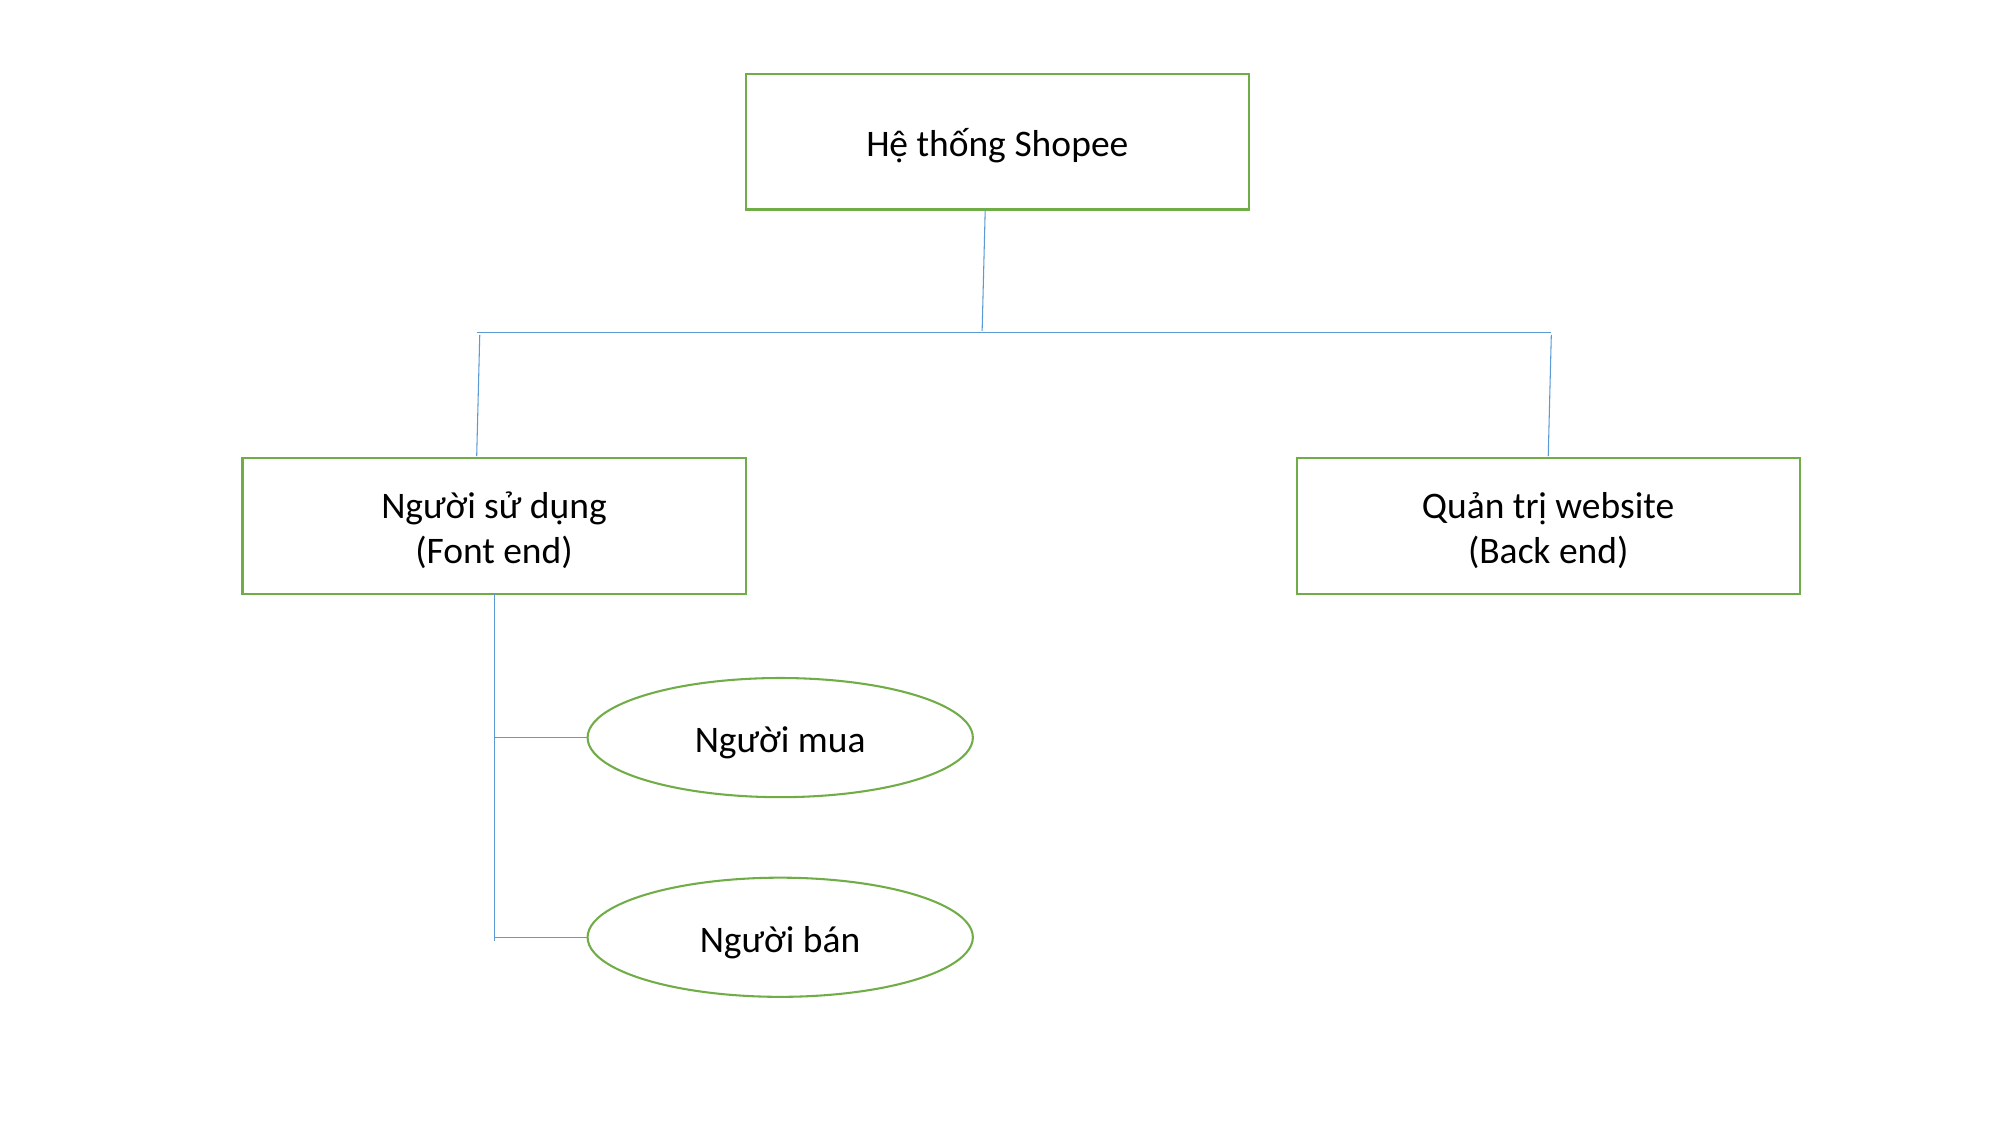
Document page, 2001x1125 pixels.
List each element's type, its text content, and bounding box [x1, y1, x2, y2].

text_box Người bán [586, 876, 974, 998]
text_box Người sử dụng (Font end) [241, 457, 747, 595]
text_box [982, 209, 986, 331]
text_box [476, 334, 480, 457]
text_box Quản trị website (Back end) [1296, 457, 1801, 595]
text_box Người mua [586, 676, 974, 799]
text_box Hệ thống Shopee [745, 73, 1250, 211]
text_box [1548, 334, 1552, 457]
